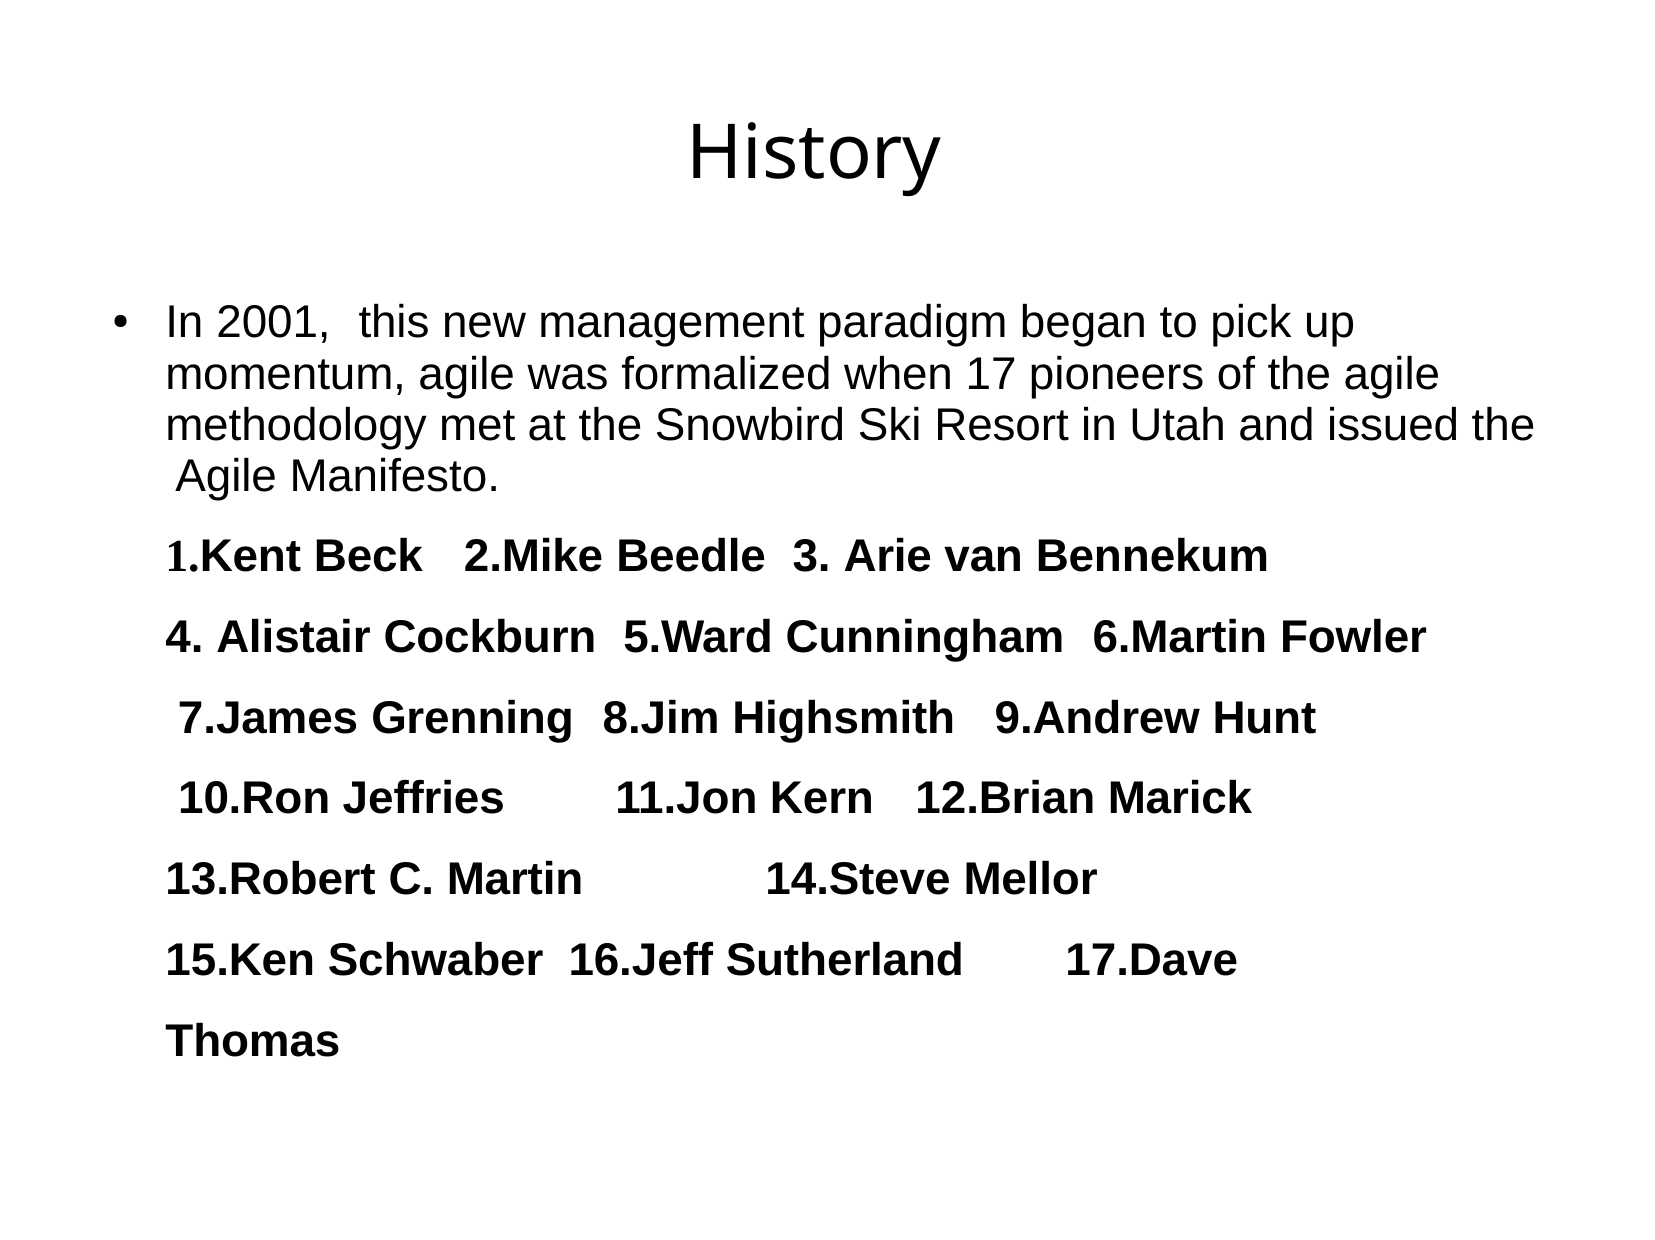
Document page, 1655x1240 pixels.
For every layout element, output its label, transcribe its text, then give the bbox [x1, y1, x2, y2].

title History [684, 42, 969, 252]
text_box ● [110, 304, 131, 332]
text_box 10.Ron Jeffries 11.Jon Kern 12.Brian Marick 13.Robert C. Martin 14.Steve Mellor 15.Ken Schwaber 16.Jeff Sutherland 17.Dave Thomas [163, 740, 1364, 1066]
text_box In 2001, this new management paradigm began to pick up momentum, agile was formalized when 17 pioneers of the agile methodology met at the Snowbird Ski Resort in Utah and issued the Agile Manifesto. 1.Kent Beck 2.Mike Beedle 3. Arie van Bennekum 4. Alistair Cockburn 5.Ward Cunningham 6.Martin Fowler 7.James Grenning 8.Jim Highsmith 9.Andrew Hunt [163, 288, 1543, 743]
